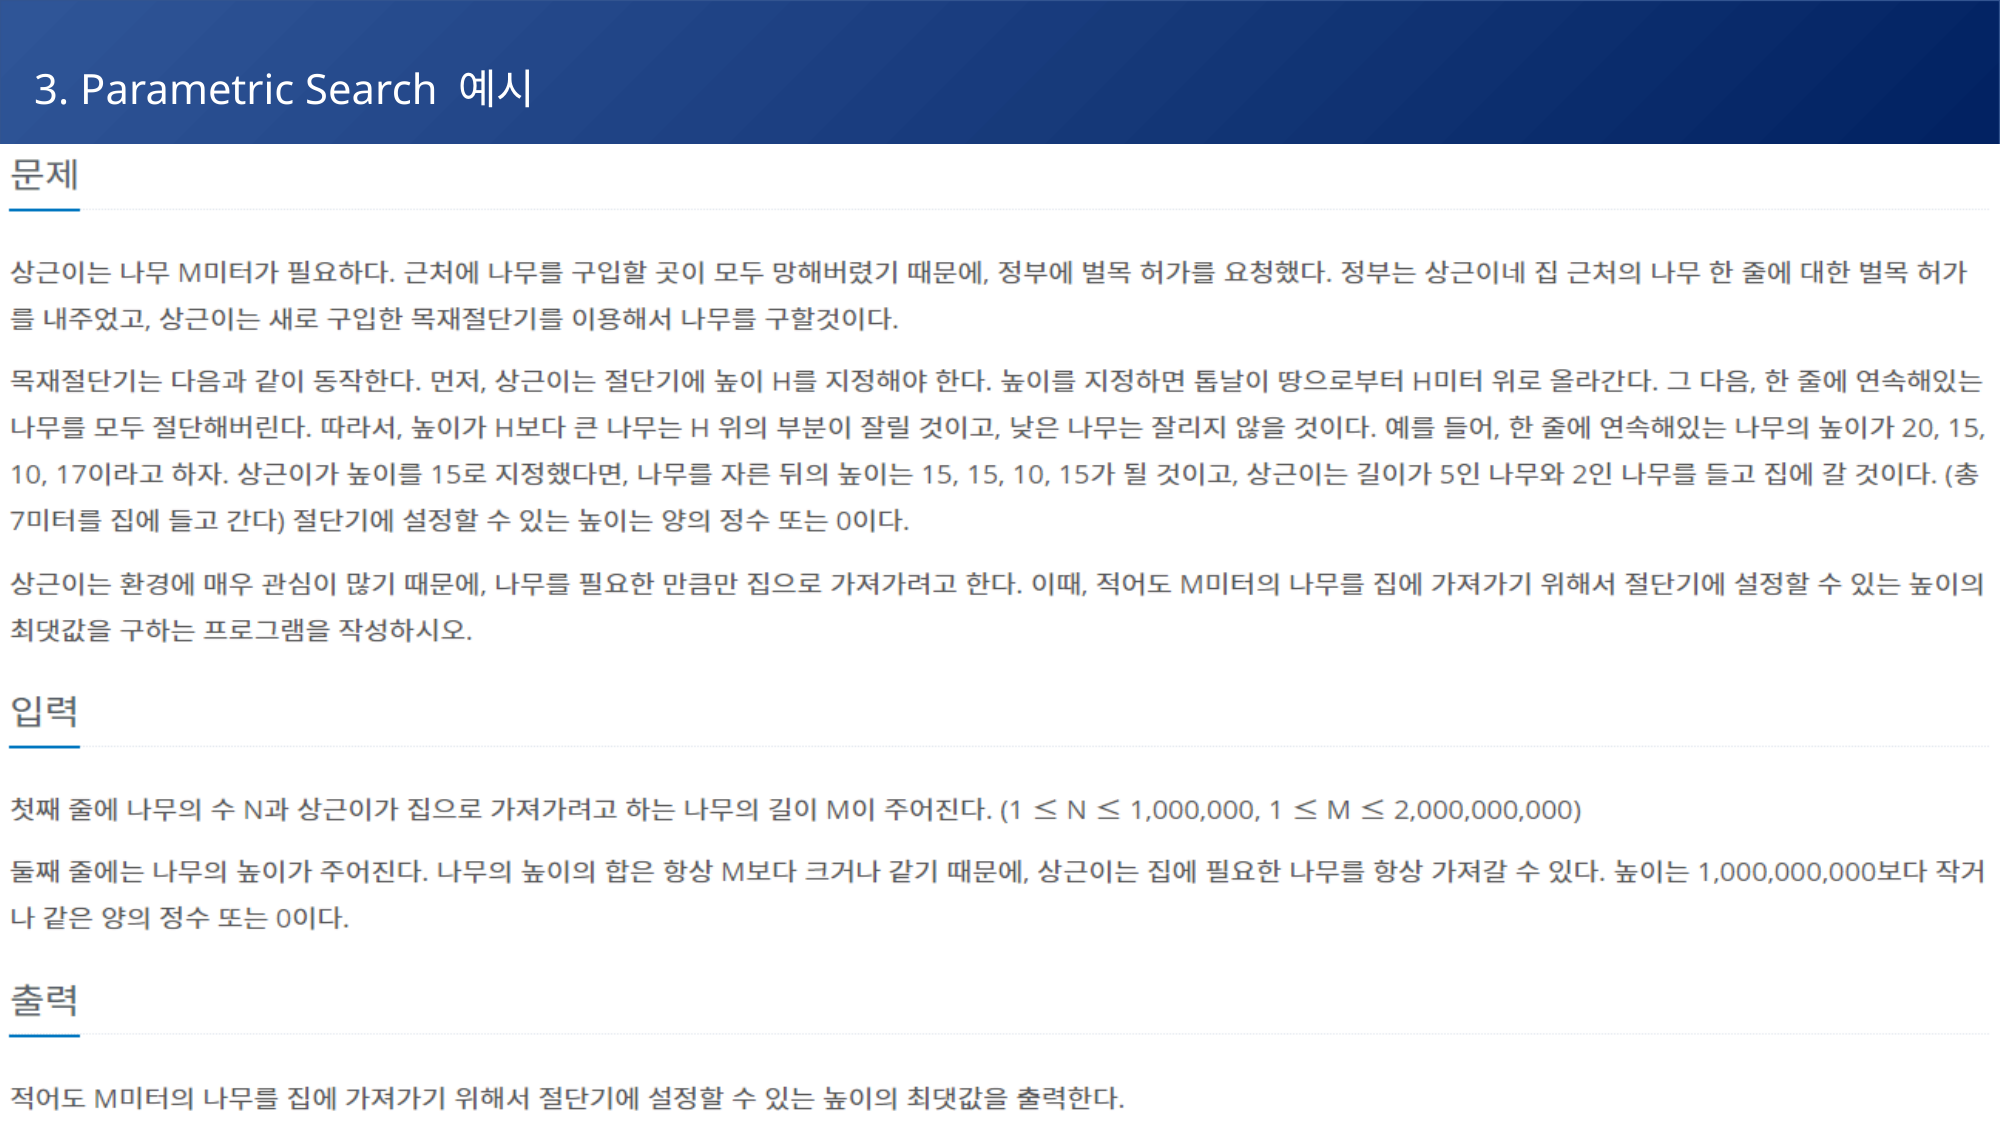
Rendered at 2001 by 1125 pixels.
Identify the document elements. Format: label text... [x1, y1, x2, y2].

text_box 3. Parametric Search 예시 [0, 0, 2000, 144]
picture [0, 144, 2000, 1125]
